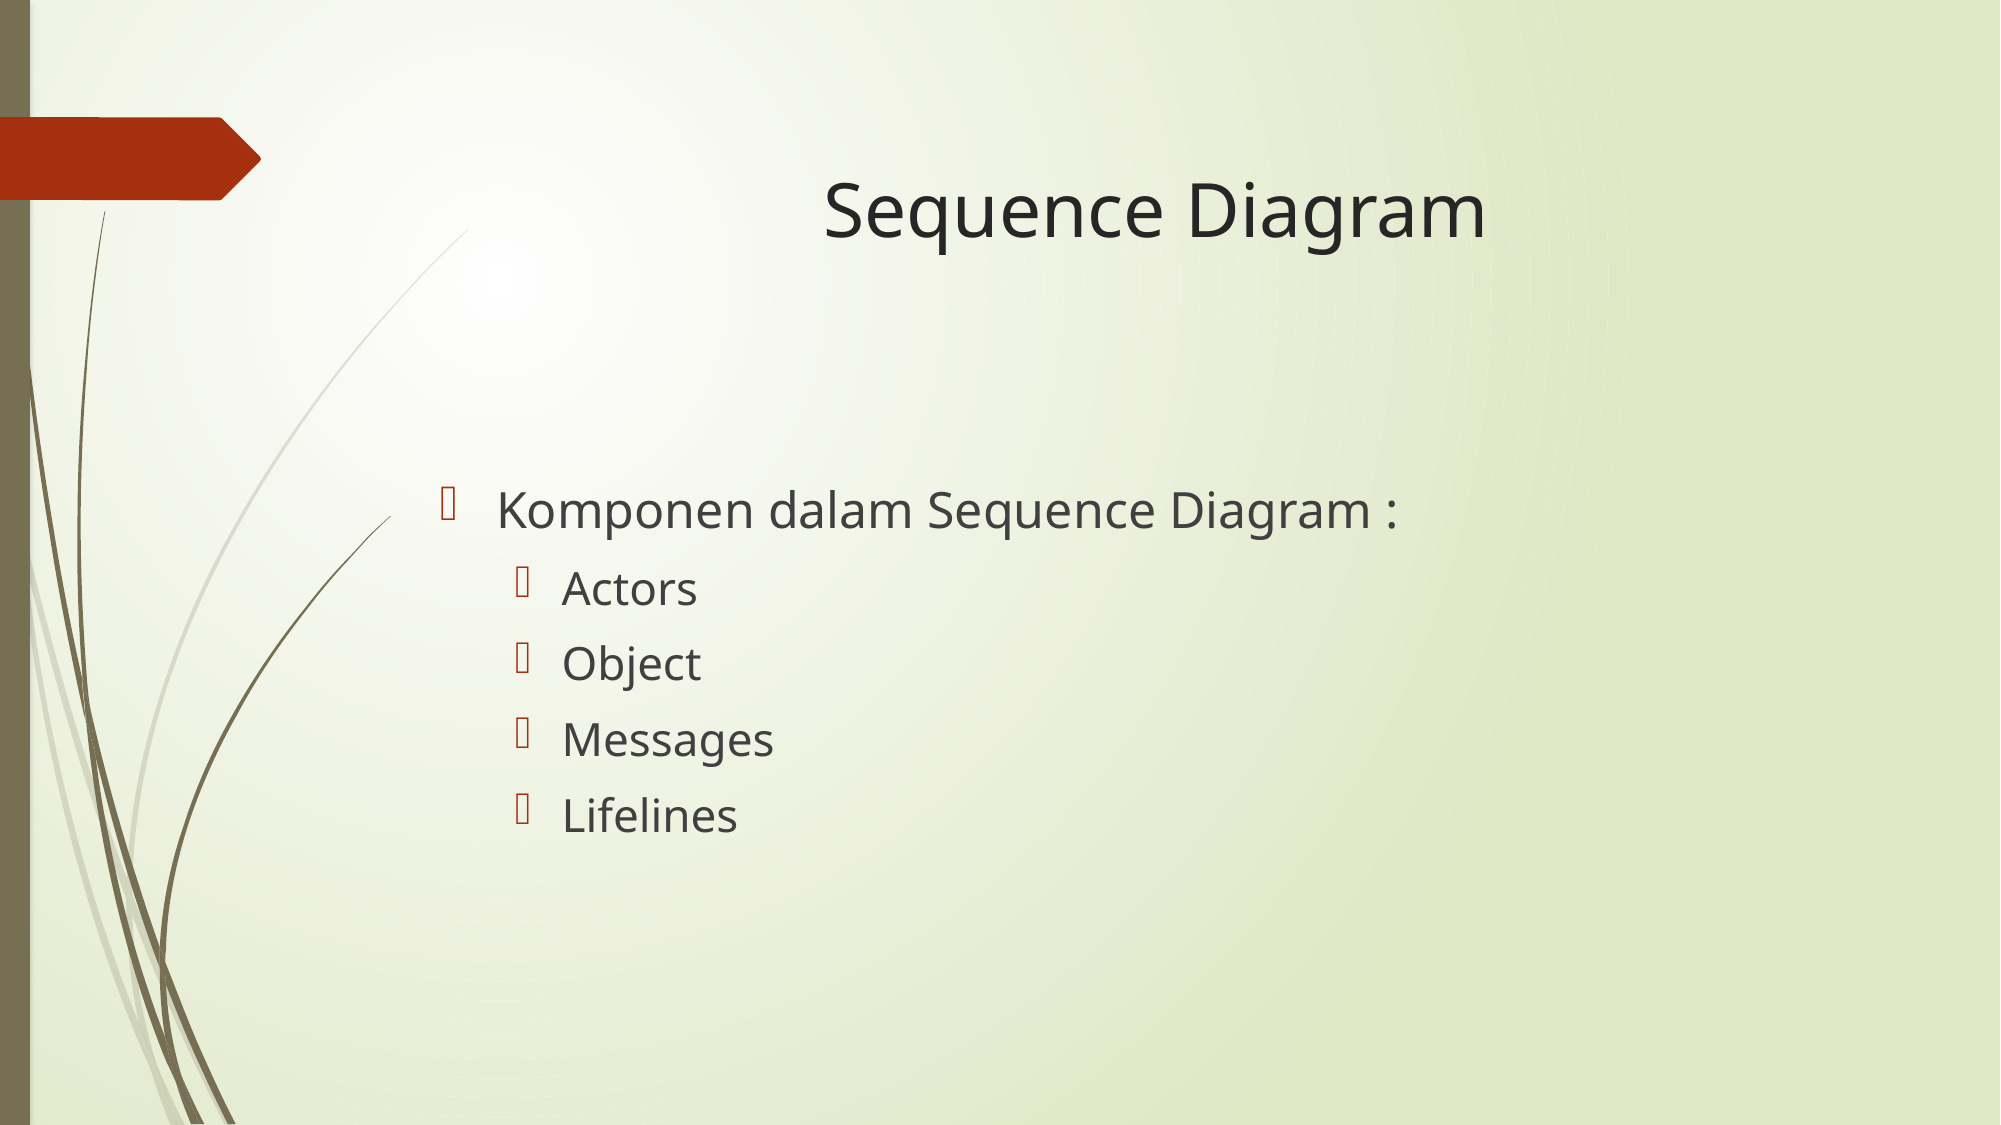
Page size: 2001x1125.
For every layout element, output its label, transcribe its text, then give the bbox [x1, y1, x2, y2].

list Komponen dalam Sequence Diagram : Actors Object Messages Lifelines [424, 350, 1888, 970]
title Sequence Diagram [425, 102, 1888, 313]
